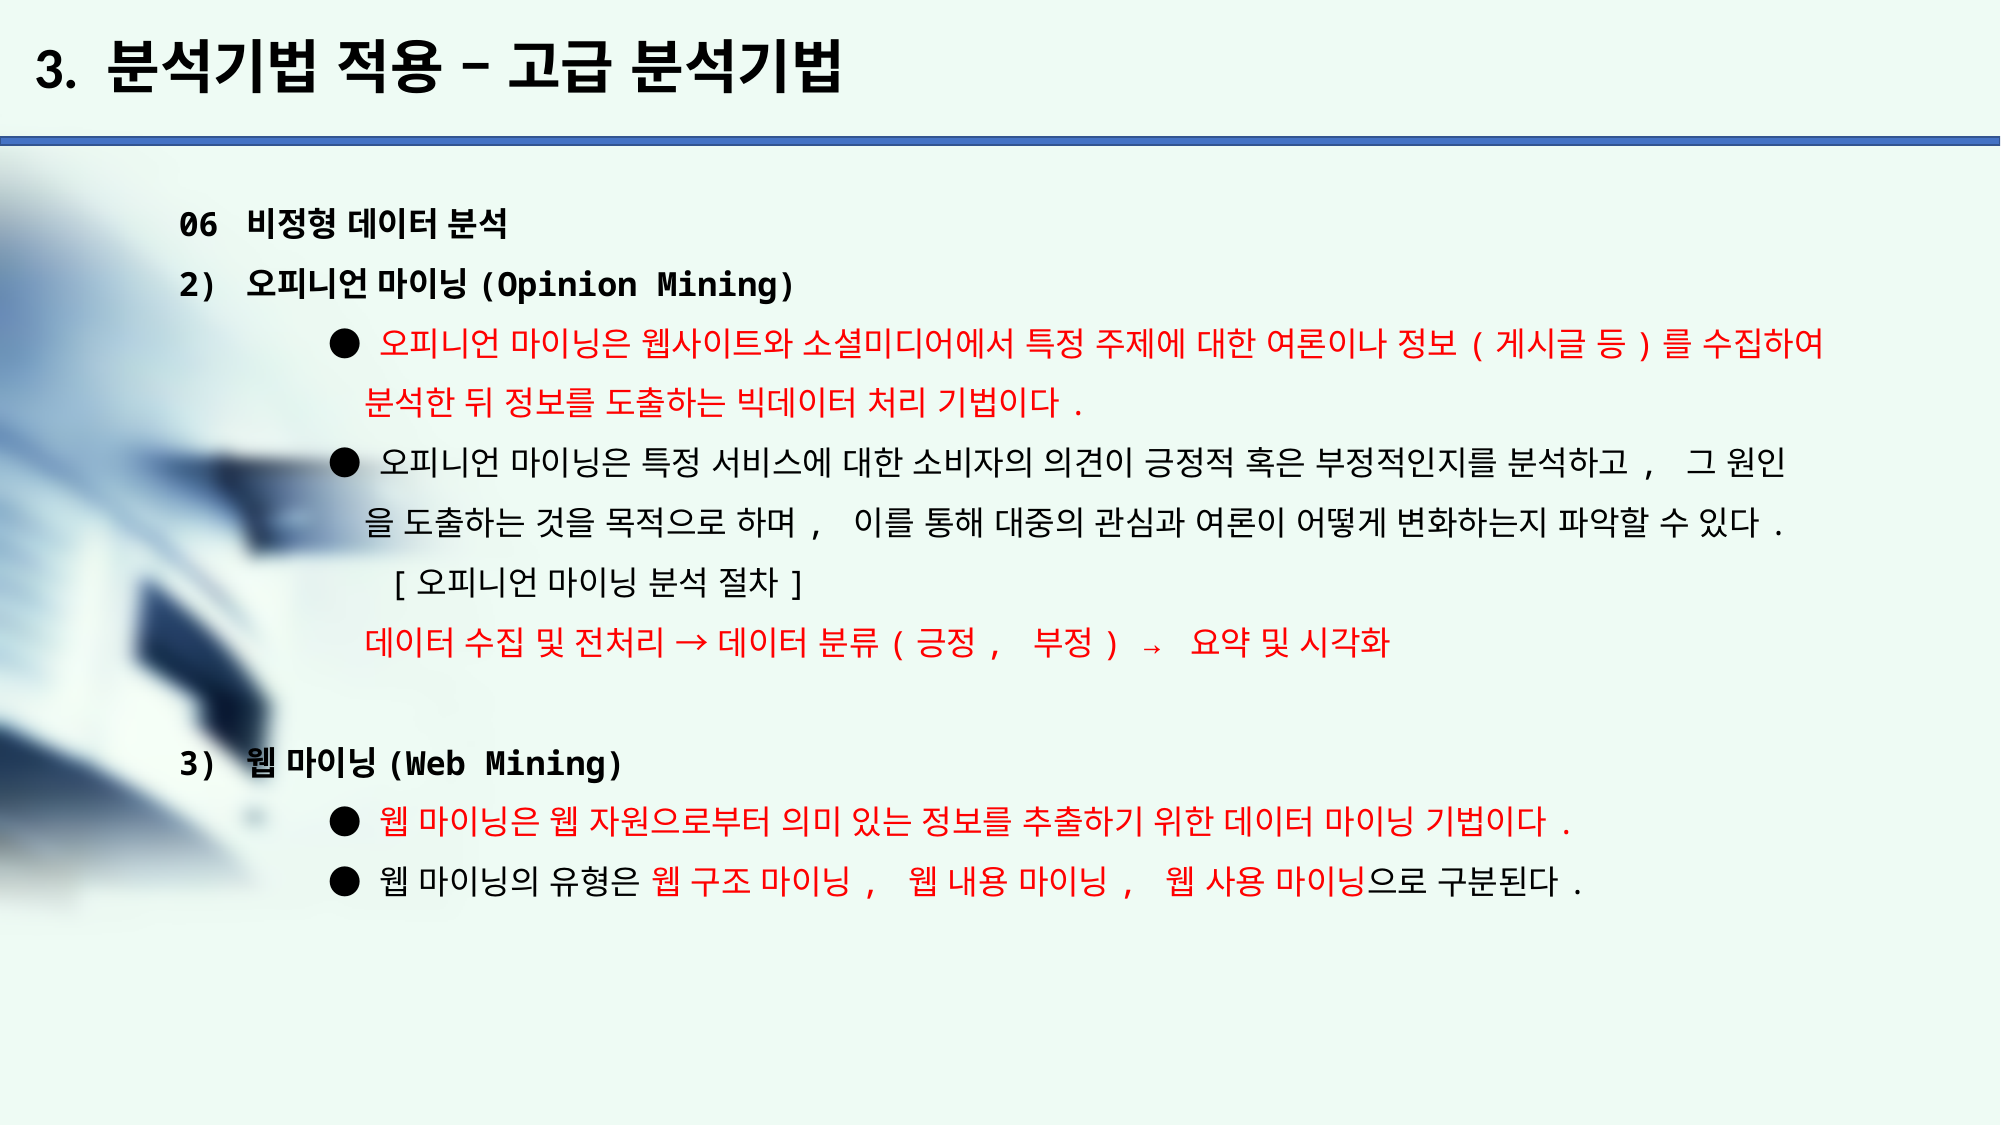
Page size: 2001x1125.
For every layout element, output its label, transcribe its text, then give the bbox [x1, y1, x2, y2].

text_box 06 비정형 데이터 분석 2) 오피니언 마이닝(Opinion Mining) ● 오피니언 마이닝은 웹사이트와 소셜미디어에서 특정 주제에 대한 여론이나 정보(게시글 등)를 수집하여 분석한 뒤 정보를 도출하는 빅데이터 처리 기법이다. ● 오피니언 마이닝은 특정 서비스에 대한 소비자의 의견이 긍정적 혹은 부정적인지를 분석하고, 그 원인 을 도출하는 것을 목적으로 하며, 이를 통해 대중의 관심과 여론이 어떻게 변화하는지 파악할 수 있다. [오피니언 마이닝 분석 절차] 데이터 수집 및 전처리 → 데이터 분류(긍정, 부정) → 요약 및 시각화 3) 웹 마이닝(Web Mining) ● 웹 마이닝은 웹 자원으로부터 의미 있는 정보를 추출하기 위한 데이터 마이닝 기법이다. ● 웹 마이닝의 유형은 웹 구조 마이닝, 웹 내용 마이닝, 웹 사용 마이닝으로 구분된다. [163, 175, 1922, 909]
title 3. 분석기법 적용 – 고급 분석기법 [19, 14, 1745, 126]
picture [0, 0, 2000, 136]
picture [0, 146, 2000, 1125]
